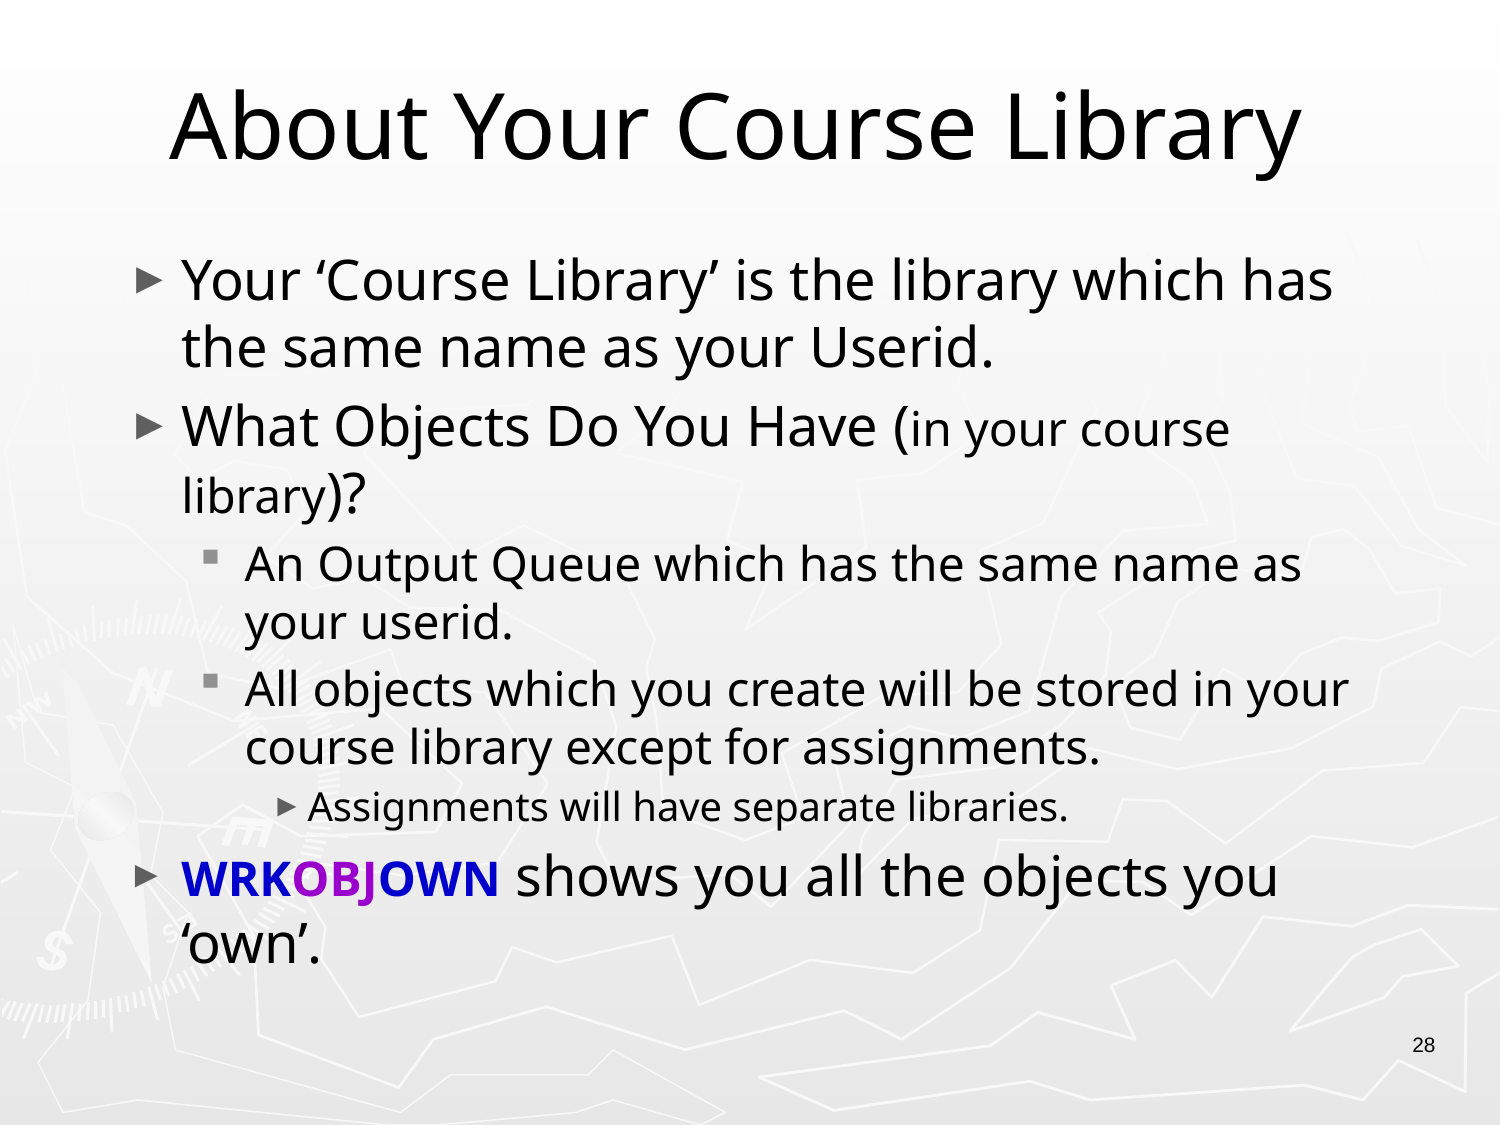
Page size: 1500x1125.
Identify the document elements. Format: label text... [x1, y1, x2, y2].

slide_number 28 [1074, 1024, 1451, 1103]
list Your ‘Course Library’ is the library which has the same name as your Userid. What Objects Do You Have (in your course library)? An Output Queue which has the same name as your userid. All objects which you create will be stored in your course library except for assignments. Assignments will have separate libraries. WRKOBJOWN shows you all the objects you ‘own’. [112, 237, 1388, 988]
title About Your Course Library [98, 28, 1374, 217]
